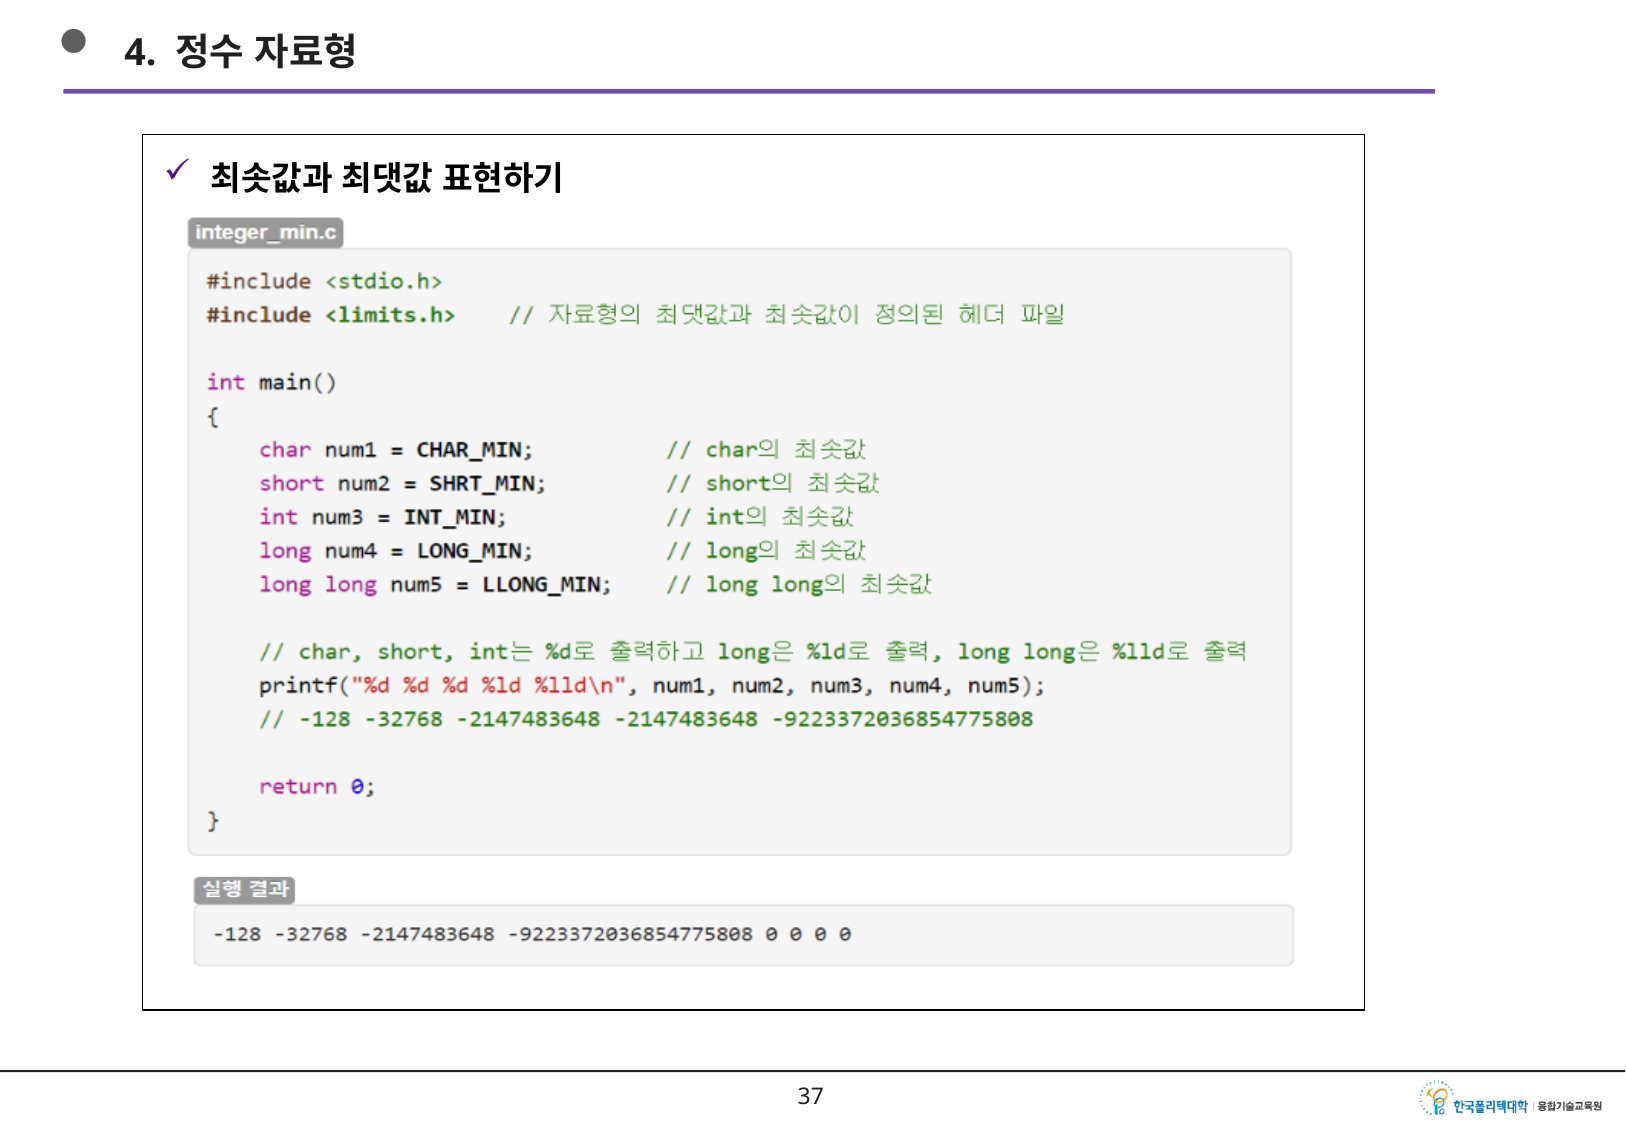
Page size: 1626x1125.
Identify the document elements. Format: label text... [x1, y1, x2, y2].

picture [186, 214, 1300, 863]
text_box 4. 정수 자료형 [109, 20, 943, 93]
text_box 36 [765, 1072, 857, 1123]
picture [191, 872, 1300, 973]
text_box 최솟값과 최댓값 표현하기 [142, 134, 1365, 1011]
picture [1415, 1076, 1604, 1118]
text_box [44, 0, 1604, 114]
